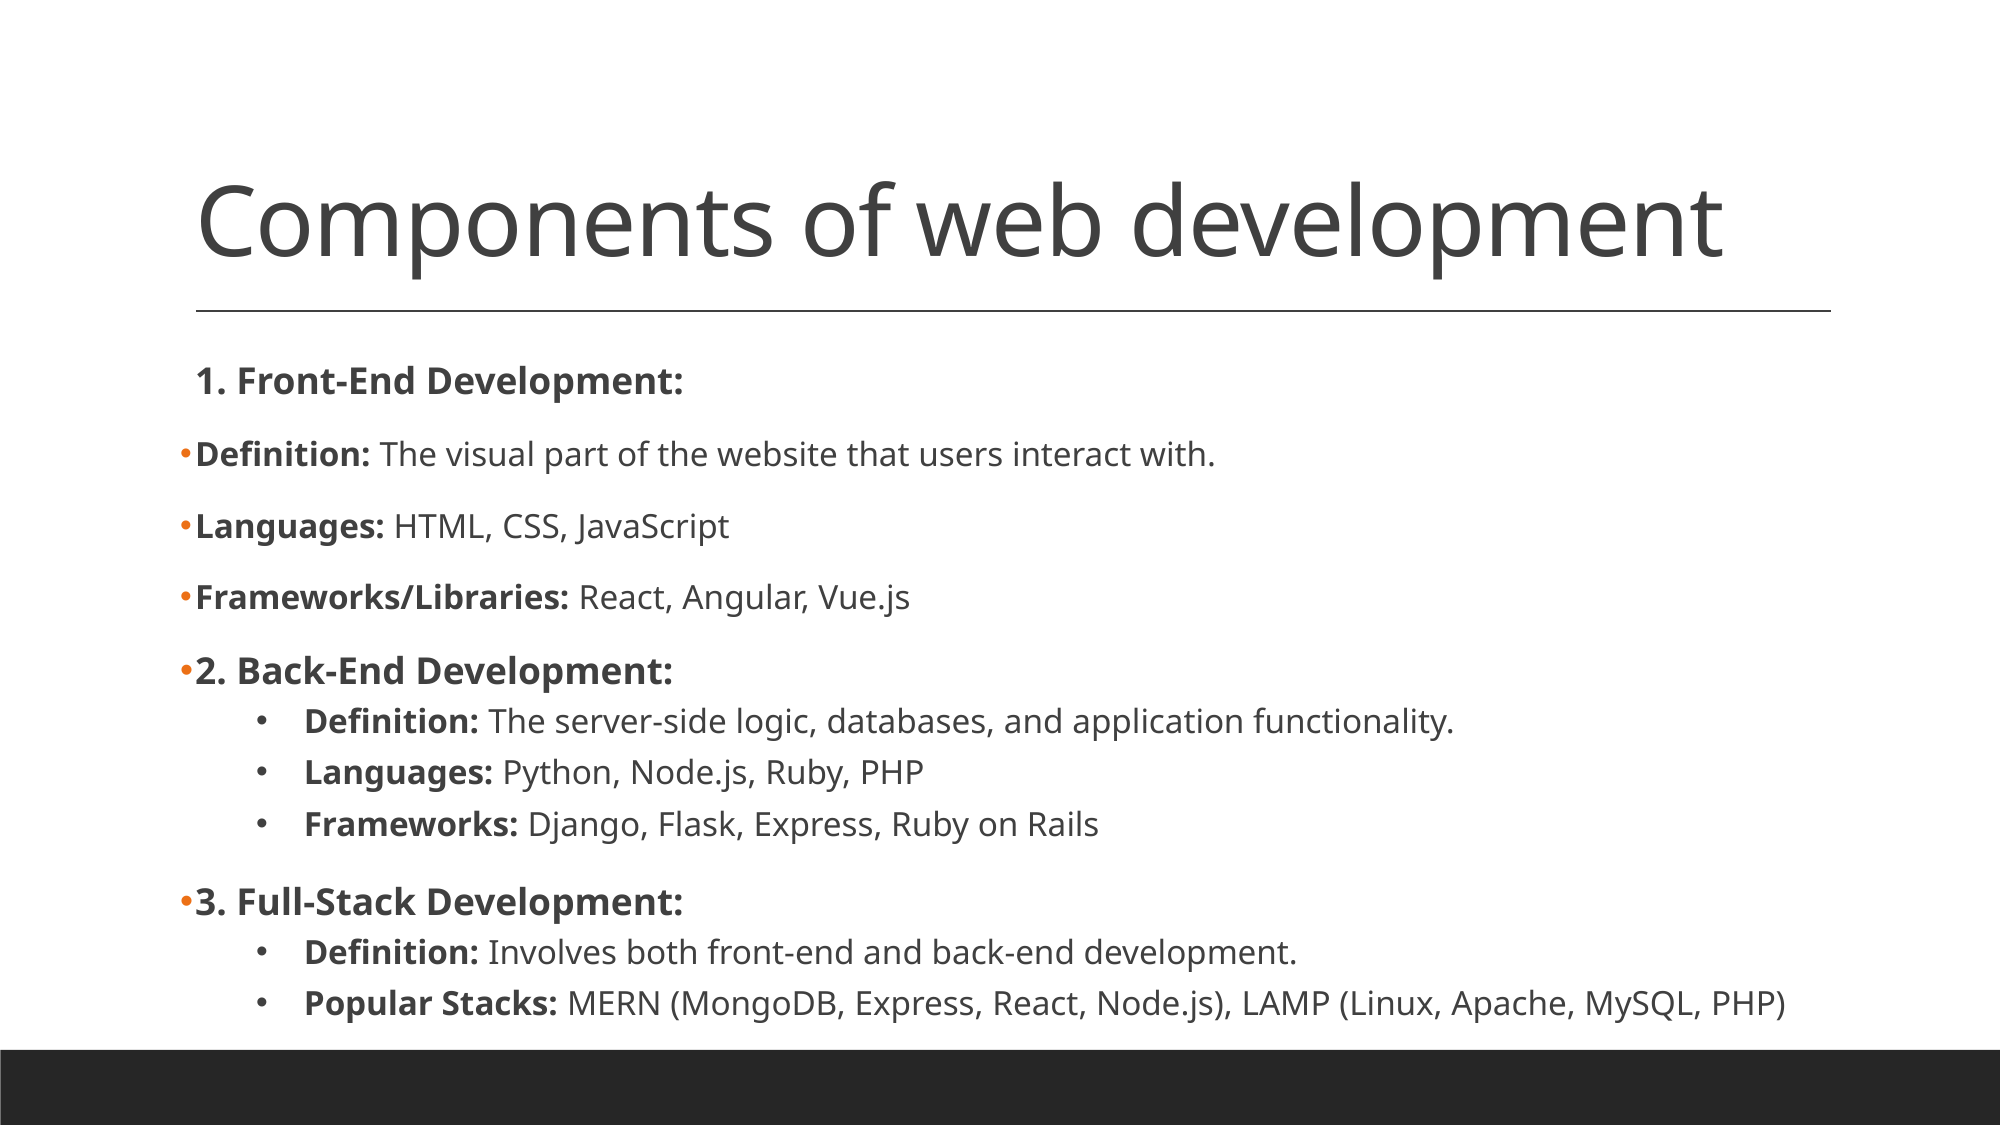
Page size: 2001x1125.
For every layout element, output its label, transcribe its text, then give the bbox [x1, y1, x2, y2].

list 1. Front-End Development: Definition: The visual part of the website that users interact with. Languages: HTML, CSS, JavaScript Frameworks/Libraries: React, Angular, Vue.js 2. Back-End Development: Definition: The server-side logic, databases, and application functionality. Languages: Python, Node.js, Ruby, PHP Frameworks: Django, Flask, Express, Ruby on Rails 3. Full-Stack Development: Definition: Involves both front-end and back-end development. Popular Stacks: MERN (MongoDB, Express, React, Node.js), LAMP (Linux, Apache, MySQL, PHP) [180, 345, 1830, 1031]
title Components of web development [180, 47, 1830, 285]
